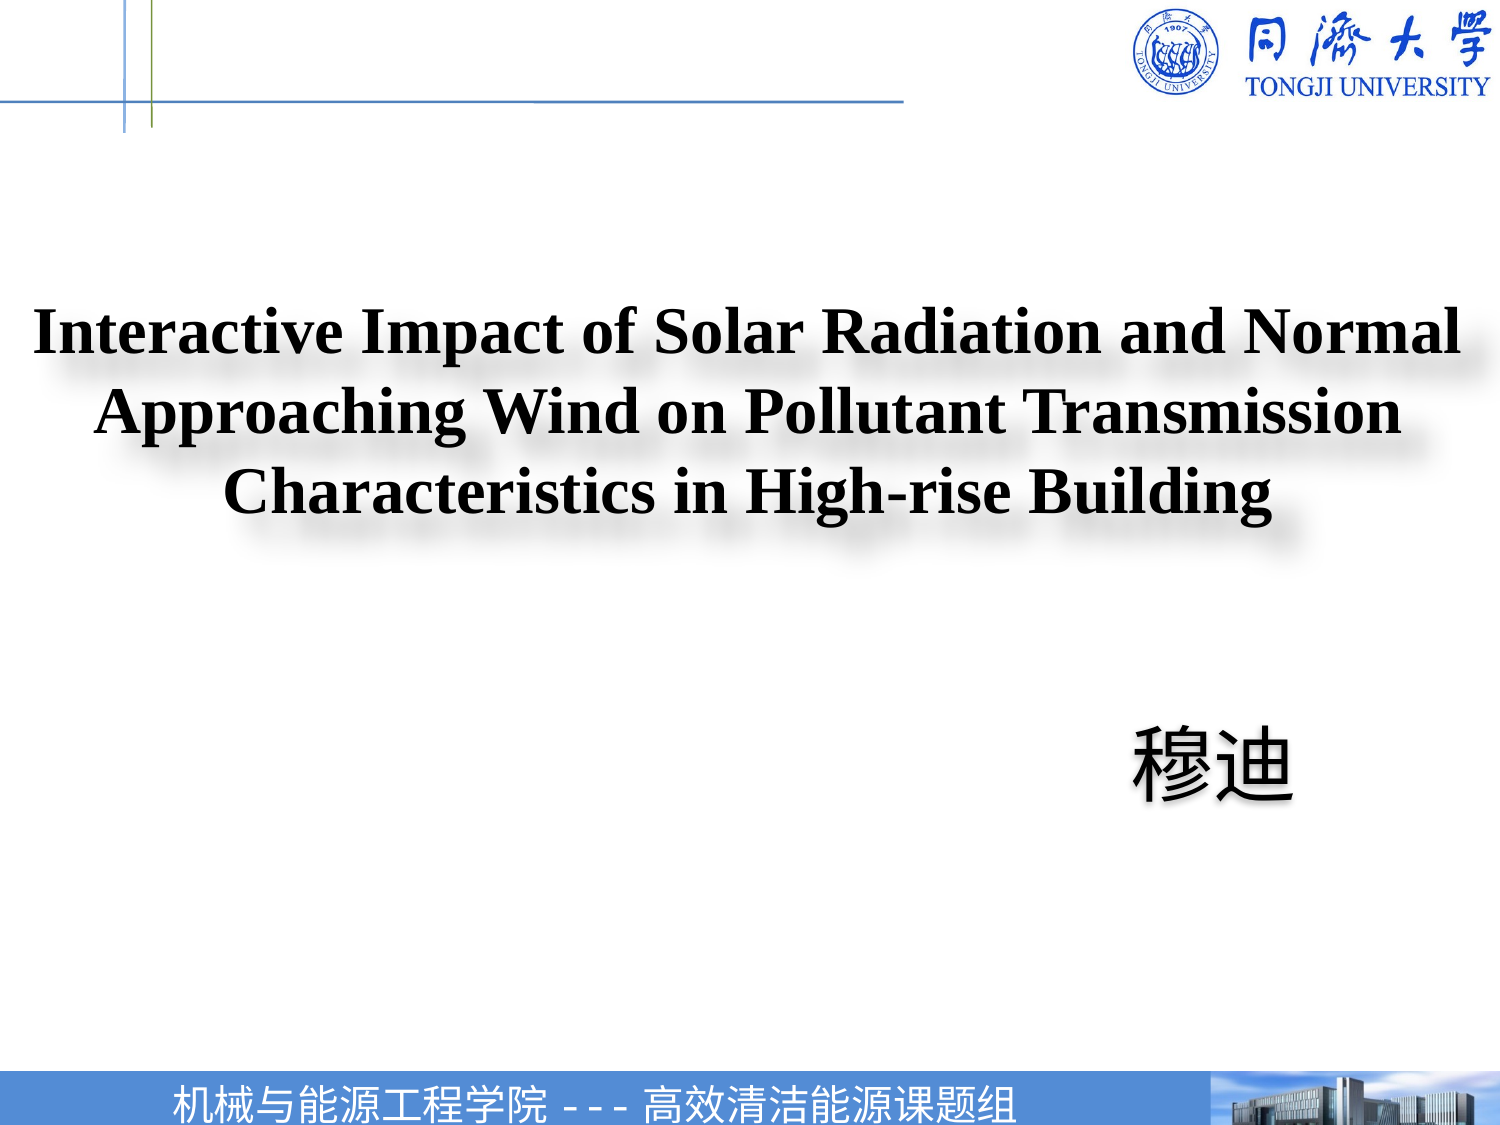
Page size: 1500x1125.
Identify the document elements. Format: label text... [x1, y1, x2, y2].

text_box 机械与能源工程学院---高效清洁能源课题组 [0, 1071, 1165, 1125]
list Interactive Impact of Solar Radiation and Normal Approaching Wind on Pollutant Transmission Characteristics in High-rise Building [5, 278, 1492, 965]
text_box 穆迪 [1115, 704, 1313, 819]
picture [1125, 0, 1500, 103]
picture [1167, 1070, 1500, 1125]
